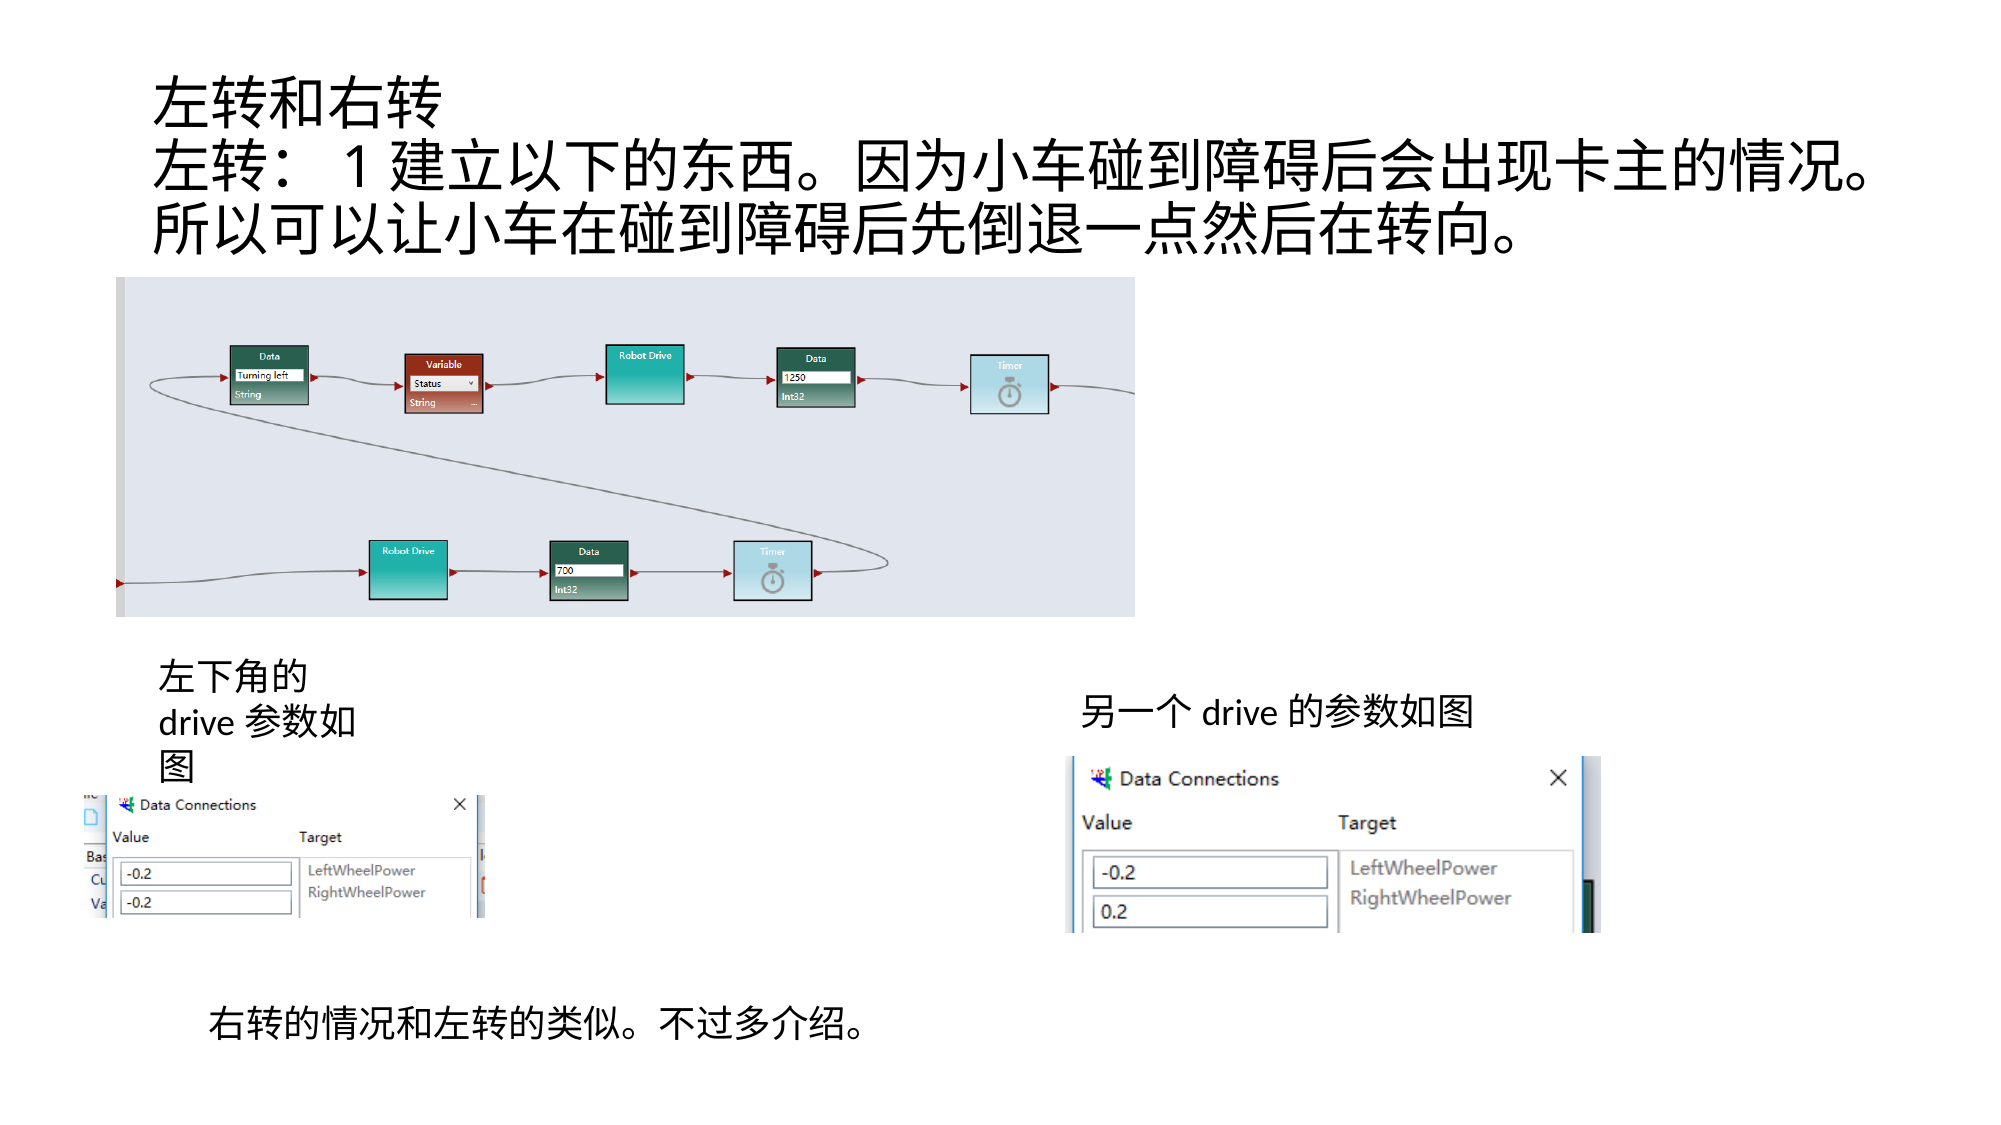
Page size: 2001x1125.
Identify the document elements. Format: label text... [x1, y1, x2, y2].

text_box 右转的情况和左转的类似。不过多介绍。 [194, 992, 1331, 1052]
picture [1065, 756, 1601, 933]
text_box 左下角的drive参数如图 [143, 645, 383, 795]
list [116, 277, 1135, 617]
picture [84, 795, 485, 918]
text_box 另一个drive的参数如图 [1065, 680, 1631, 741]
title 左转和右转 左转：1建立以下的东西。因为小车碰到障碍后会出现卡主的情况。所以可以让小车在碰到障碍后先倒退一点然后在转向。 [137, 59, 1863, 278]
